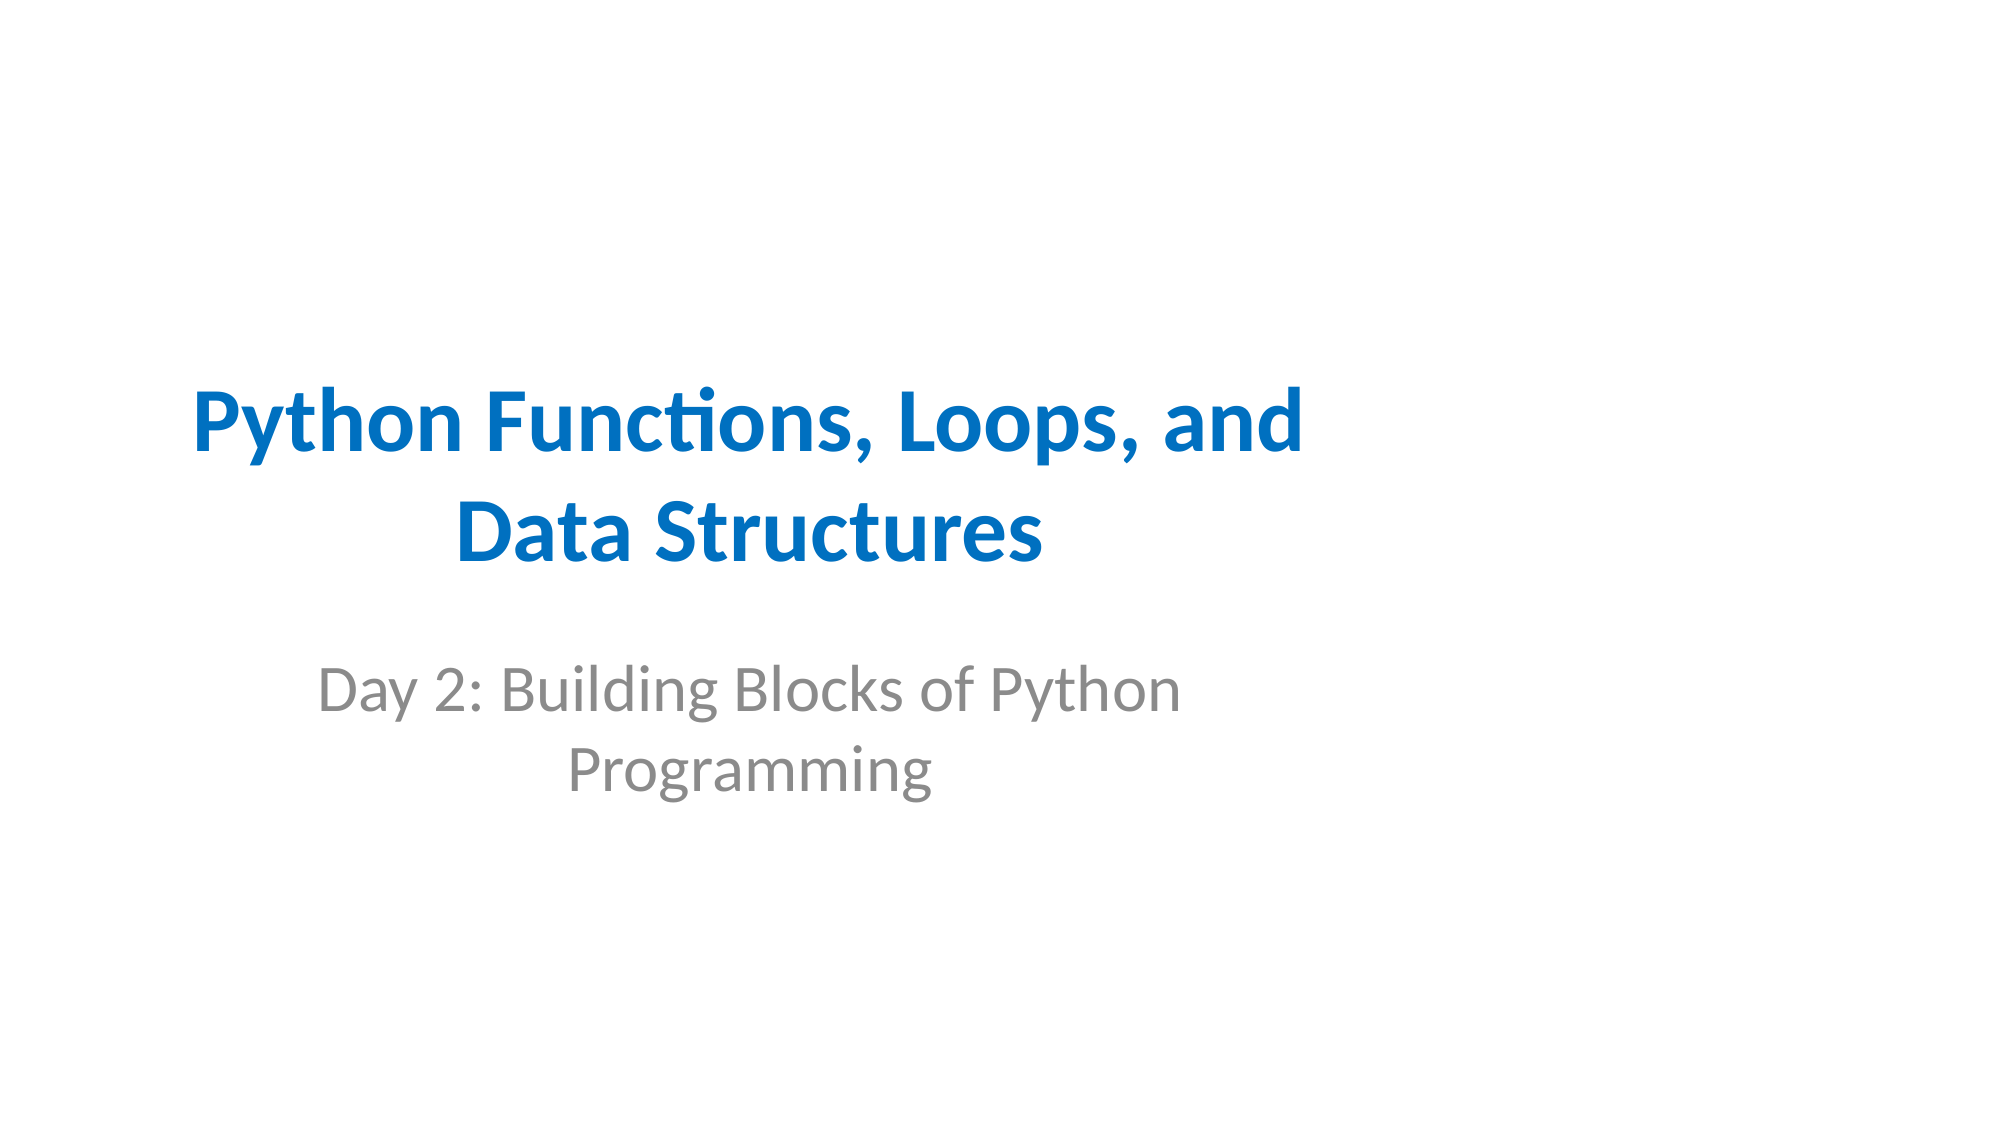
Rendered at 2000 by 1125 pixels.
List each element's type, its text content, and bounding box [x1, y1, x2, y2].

subtitle Day 2: Building Blocks of Python Programming [225, 637, 1275, 925]
title Python Functions, Loops, and Data Structures [112, 349, 1388, 591]
